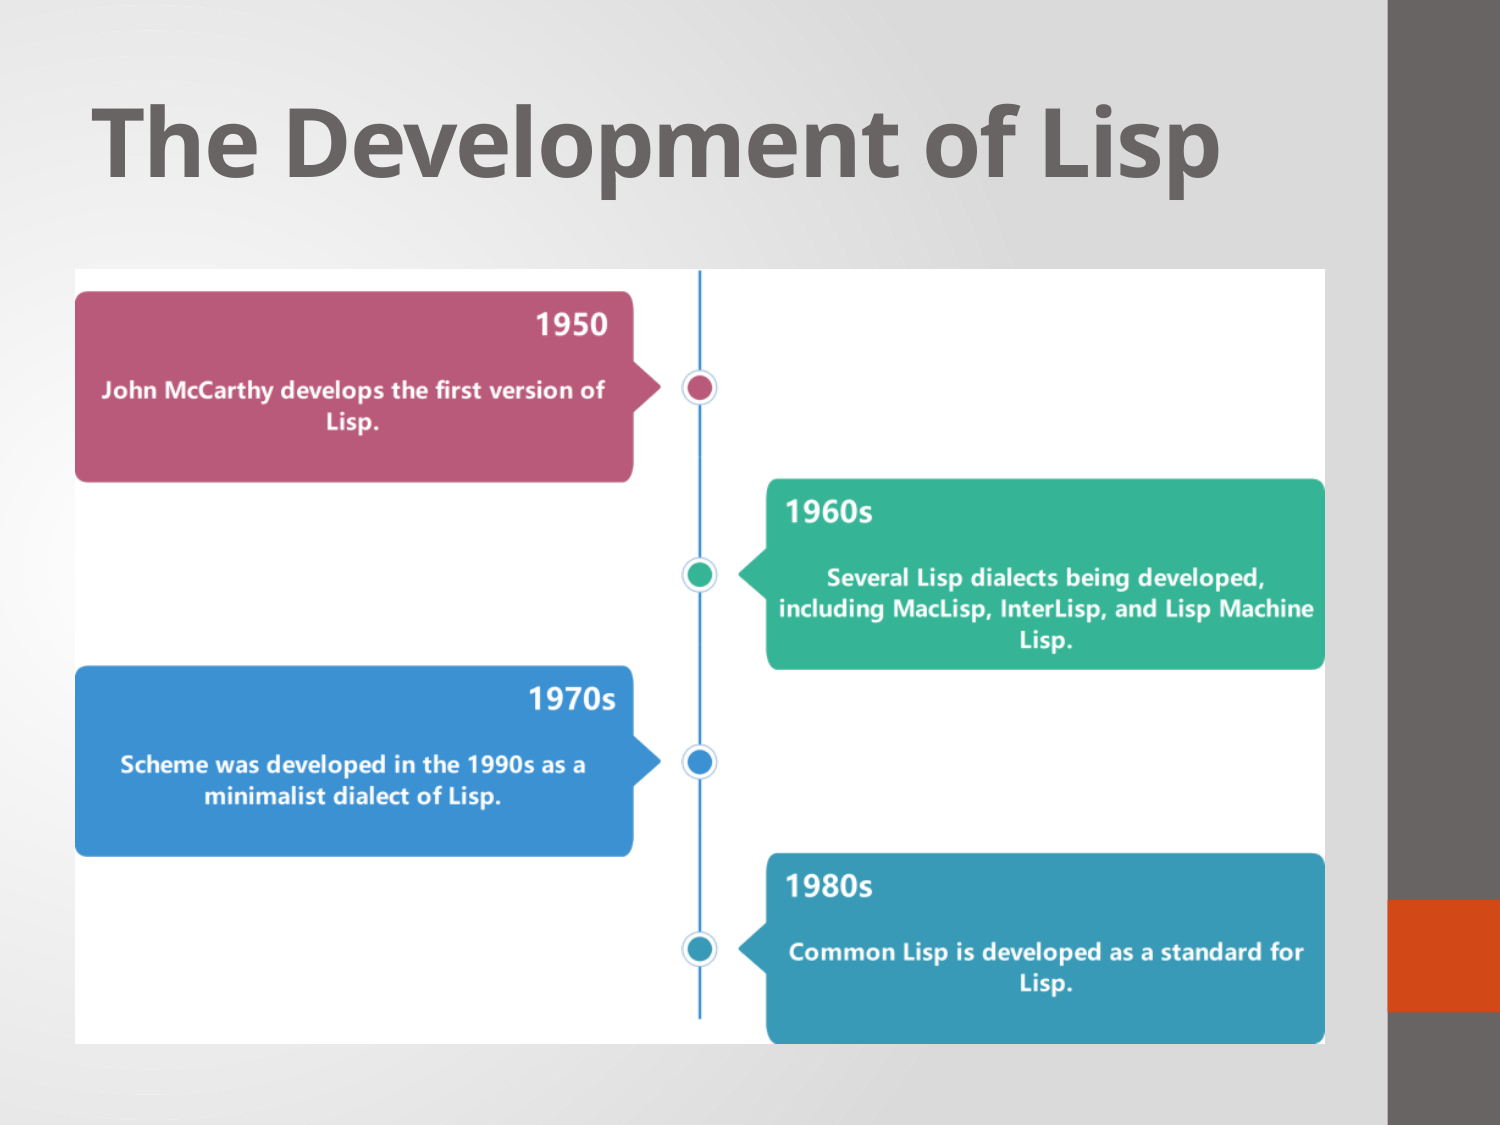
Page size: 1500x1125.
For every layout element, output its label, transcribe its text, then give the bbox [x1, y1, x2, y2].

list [74, 268, 1326, 1045]
title The Development of Lisp [75, 45, 1325, 233]
